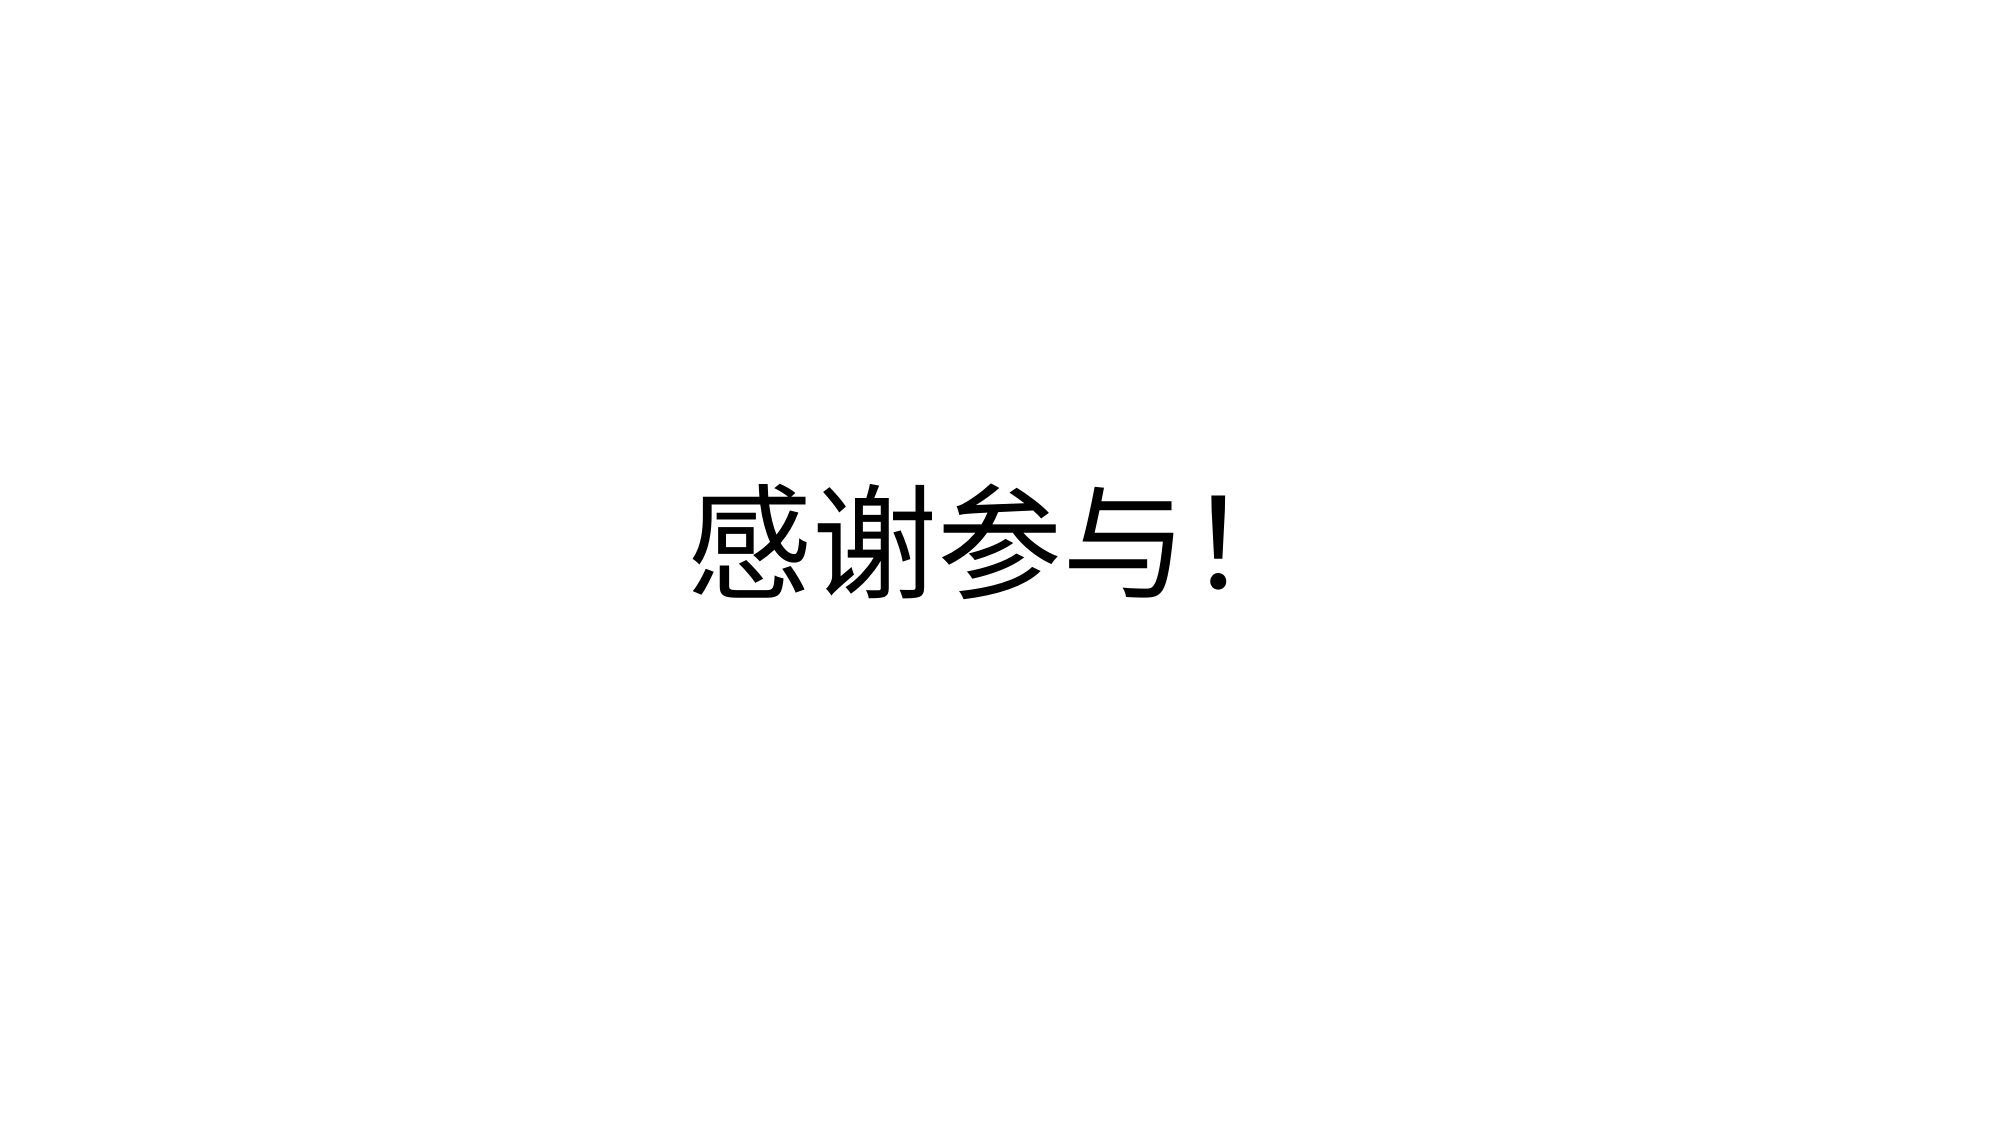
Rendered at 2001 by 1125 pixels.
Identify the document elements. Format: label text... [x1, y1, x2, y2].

list 感谢参与！ [137, 299, 1863, 1014]
